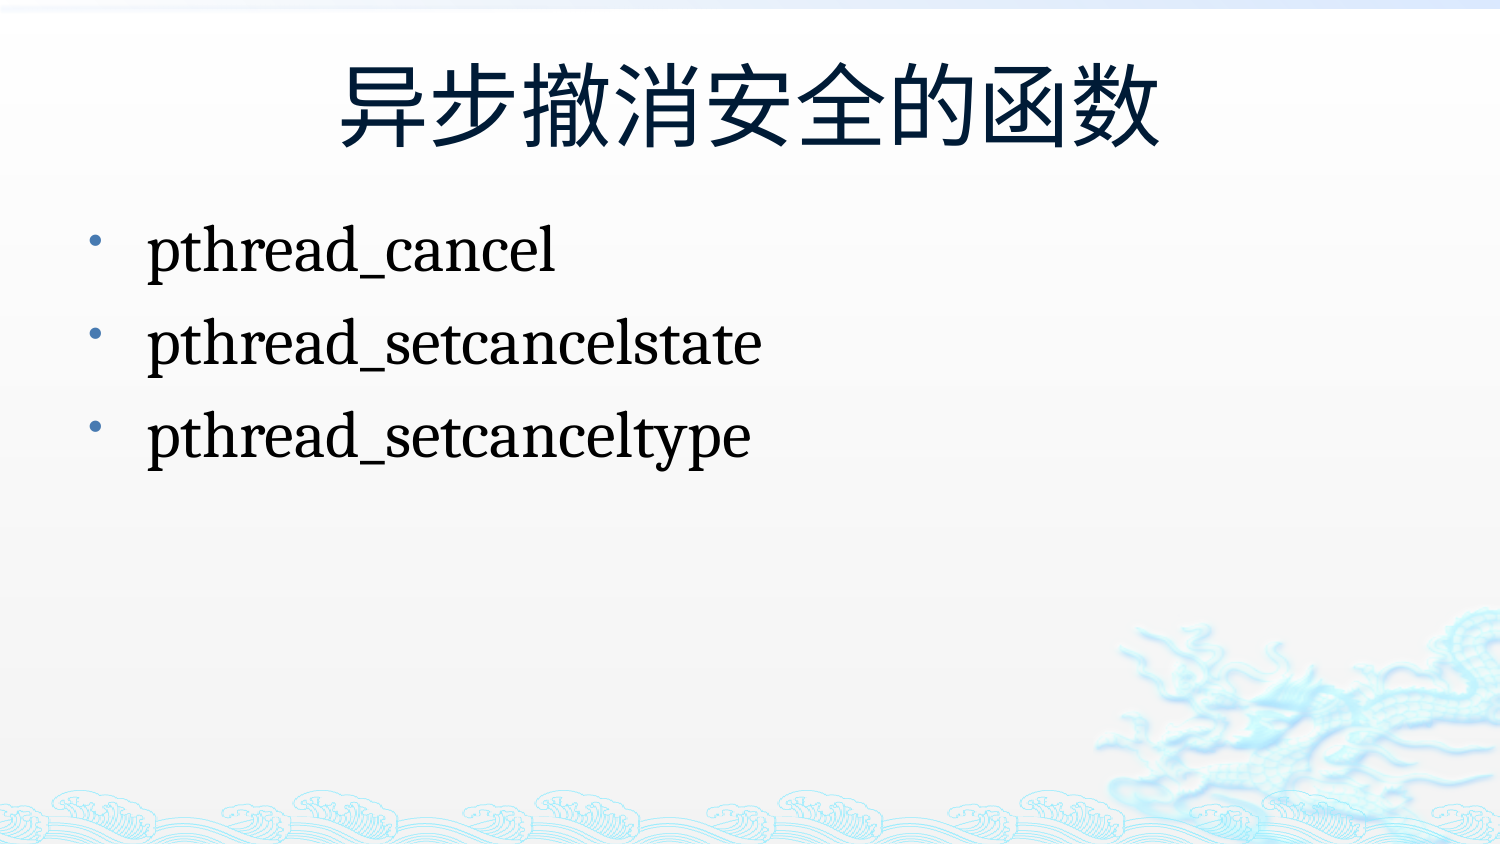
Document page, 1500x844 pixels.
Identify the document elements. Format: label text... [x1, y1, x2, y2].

list pthread_cancel pthread_setcancelstate pthread_setcanceltype [75, 196, 1425, 754]
title 异步撤消安全的函数 [75, 33, 1425, 175]
